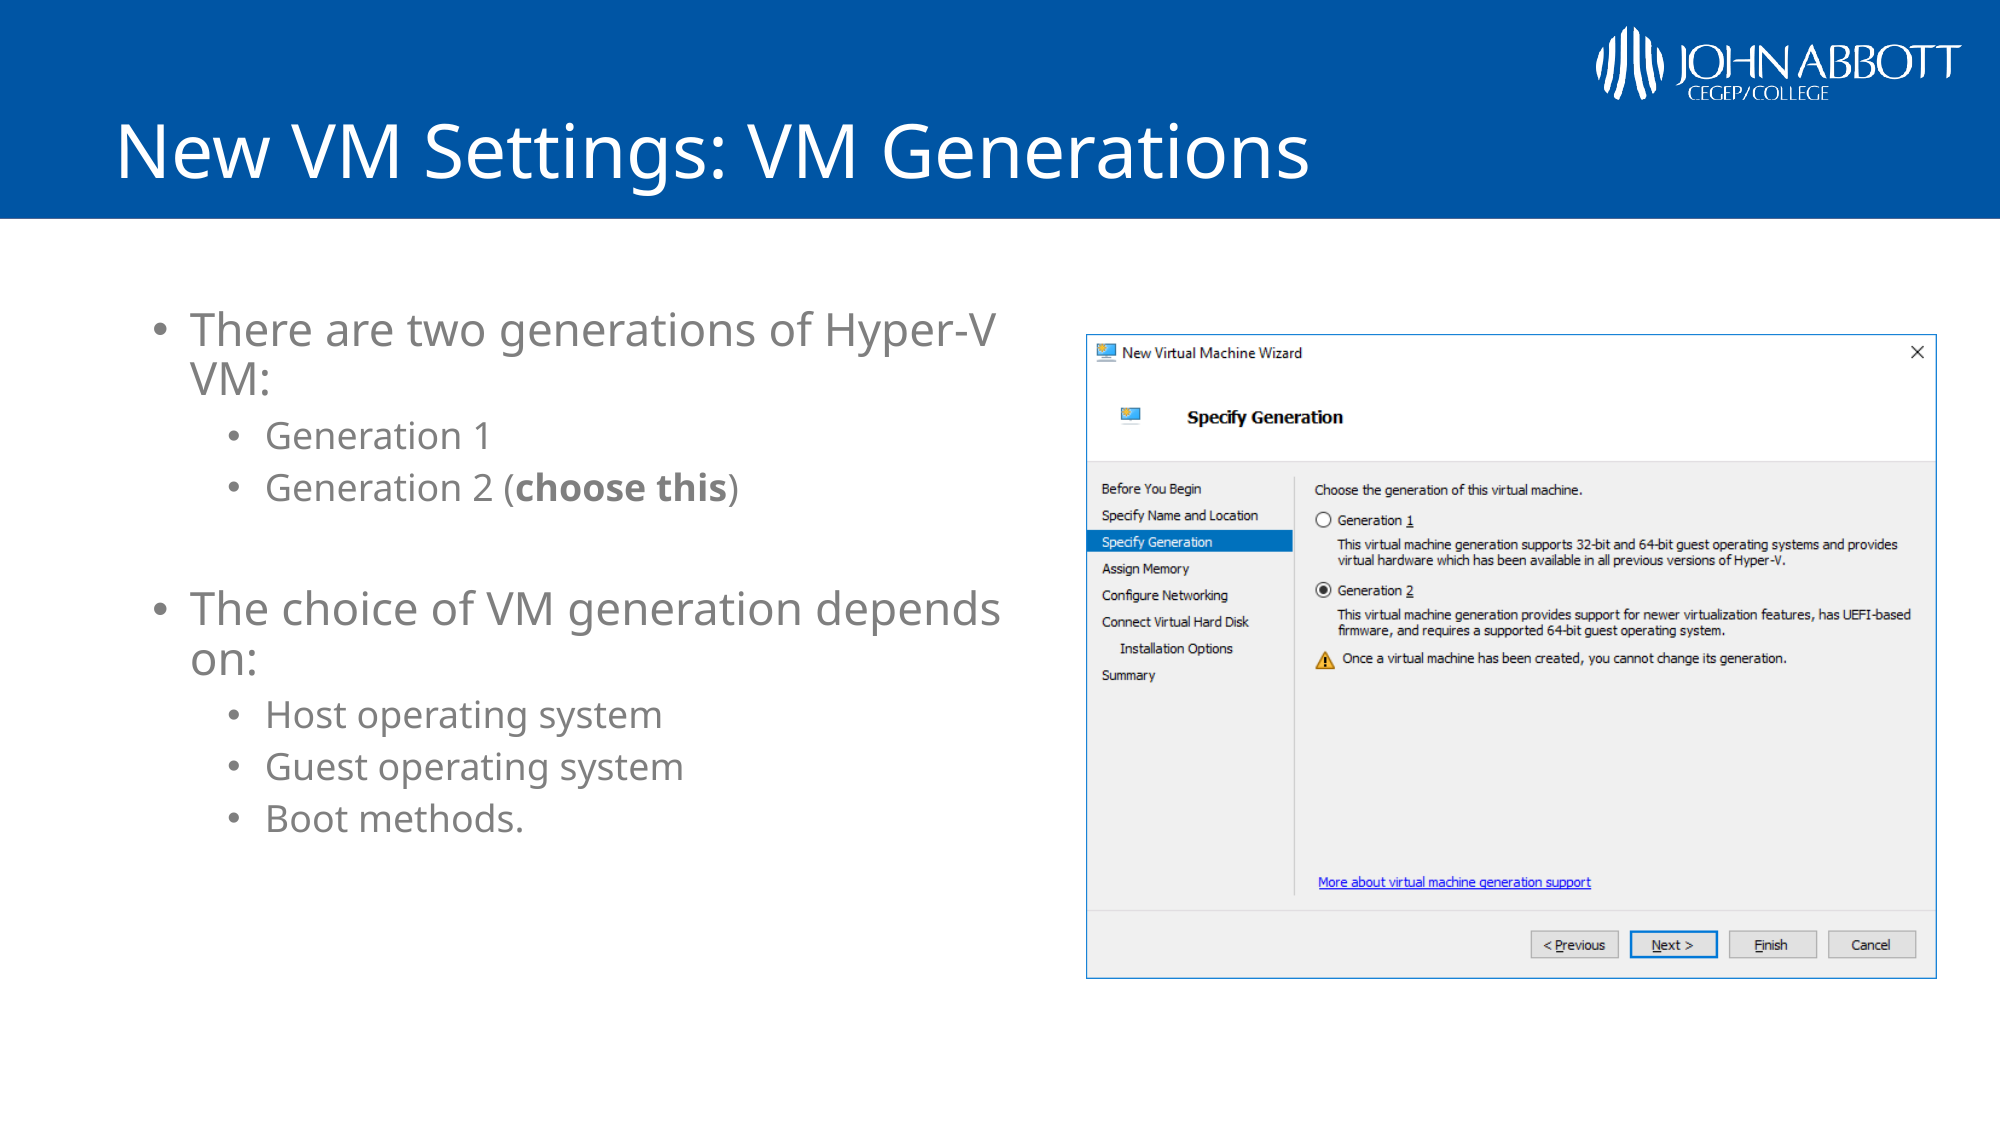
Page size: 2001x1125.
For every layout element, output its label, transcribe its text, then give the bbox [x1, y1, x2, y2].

list There are two generations of Hyper-V VM: Generation 1 Generation 2 (choose this) The choice of VM generation depends on: Host operating system Guest operating system Boot methods. [137, 299, 1075, 1014]
picture [1863, 26, 1962, 100]
title New VM Settings: VM Generations [99, 0, 1863, 202]
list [1086, 334, 1937, 979]
